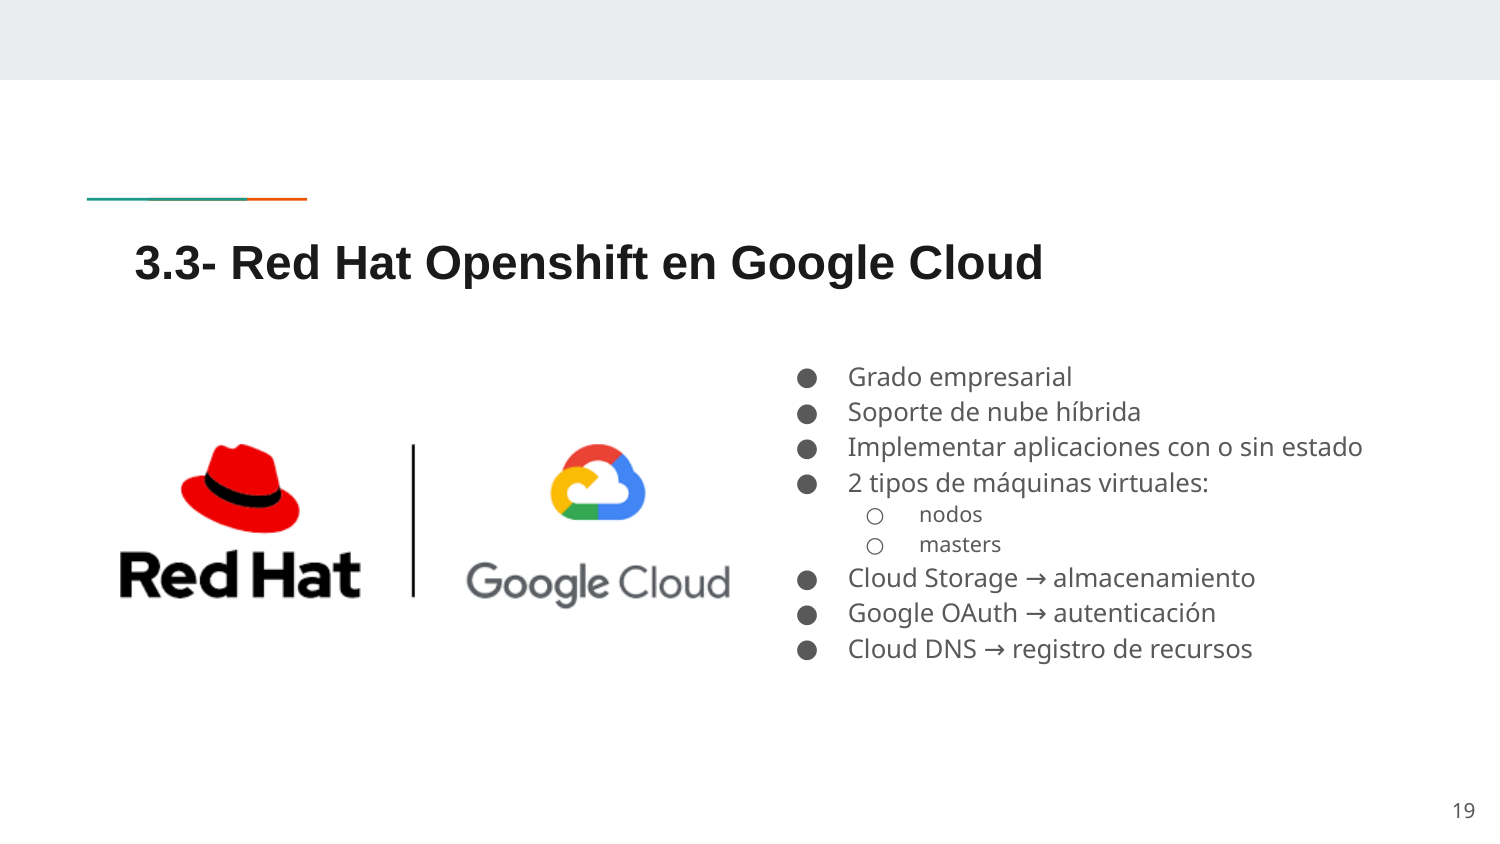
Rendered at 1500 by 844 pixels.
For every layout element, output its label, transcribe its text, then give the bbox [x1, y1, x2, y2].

list Grado empresarial Soporte de nube híbrida Implementar aplicaciones con o sin estado 2 tipos de máquinas virtuales: nodos masters Cloud Storage → almacenamiento Google OAuth → autenticación Cloud DNS → registro de recursos [761, 341, 1381, 712]
picture [119, 443, 732, 610]
slide_number ‹#› [1400, 779, 1491, 844]
title 3.3- Red Hat Openshift en Google Cloud [119, 216, 1381, 305]
